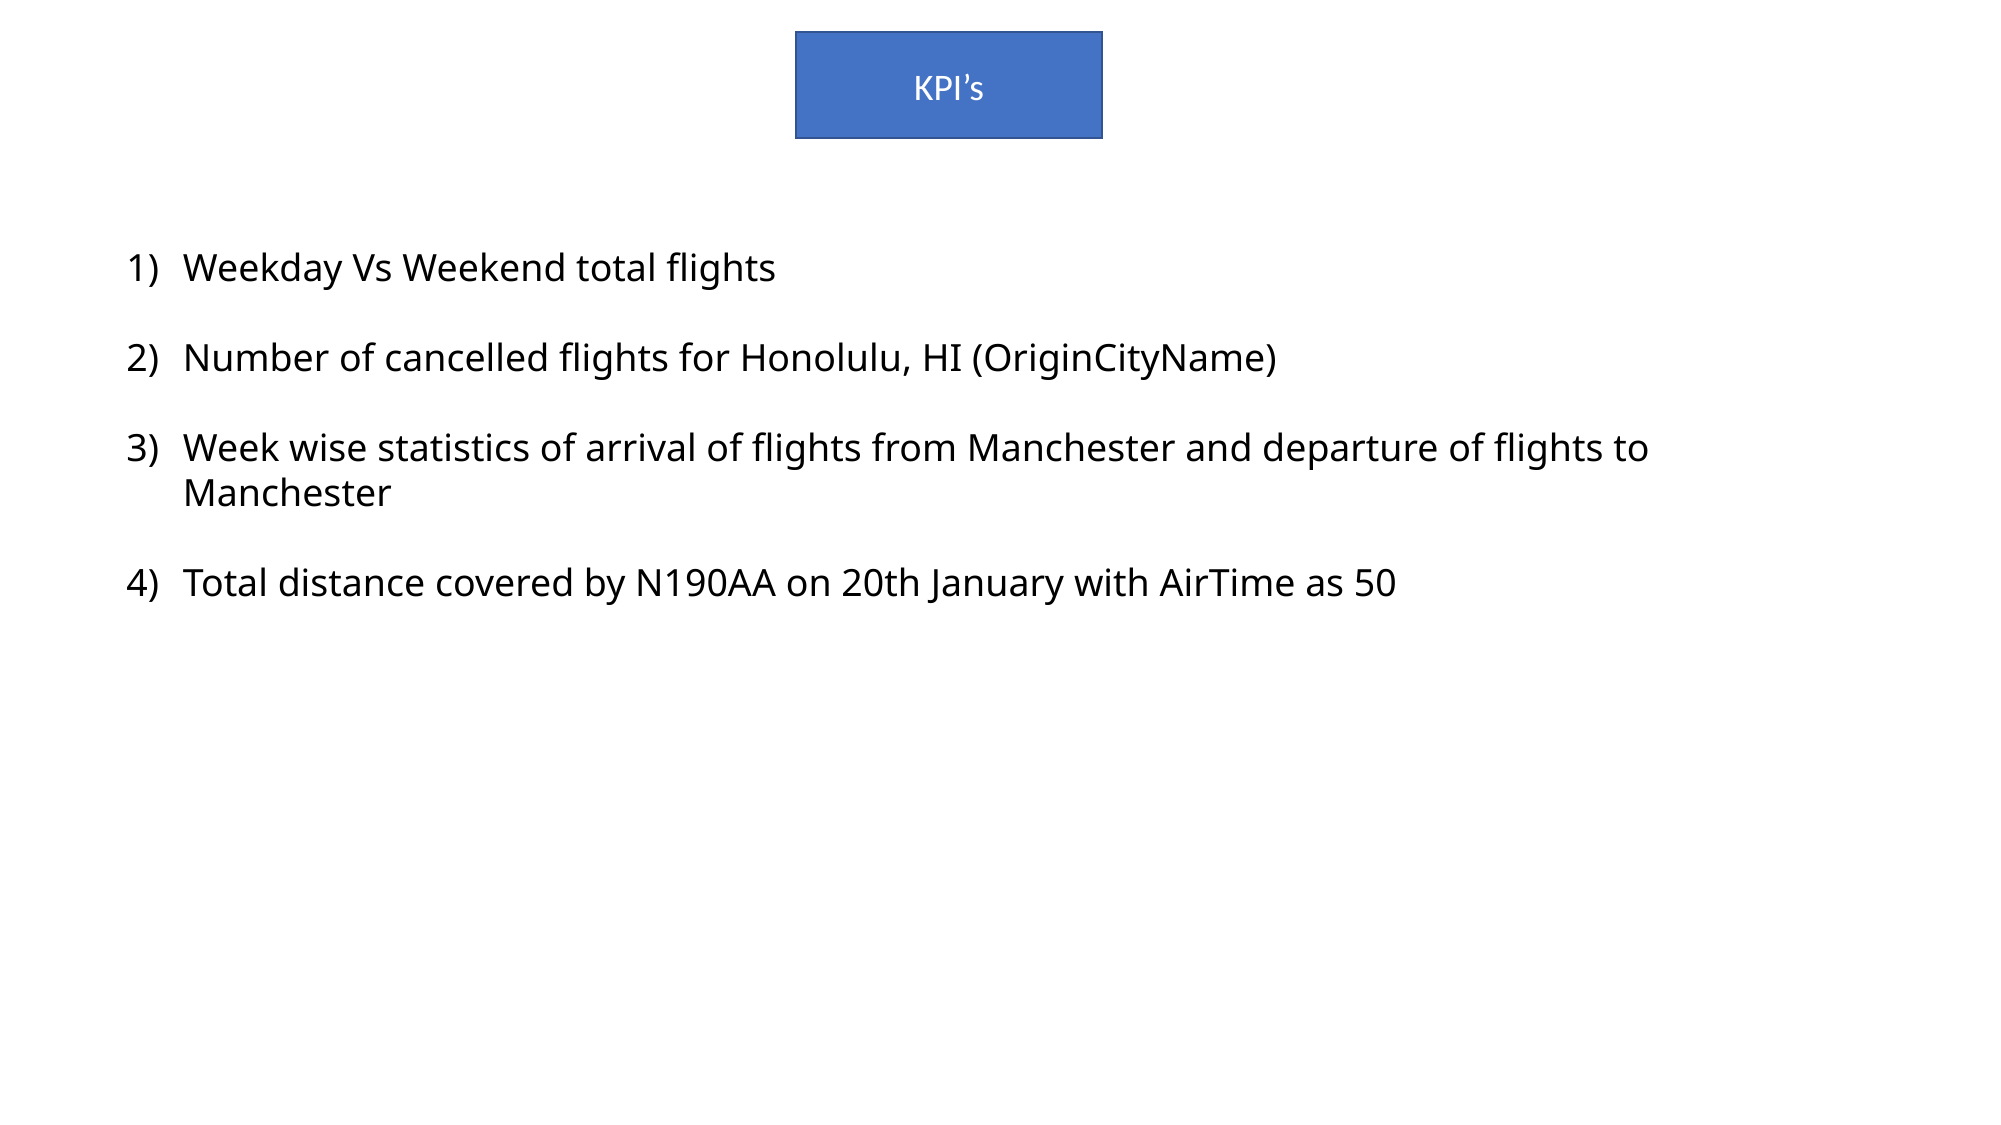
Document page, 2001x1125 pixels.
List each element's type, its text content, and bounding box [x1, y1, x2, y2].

text_box [93, 214, 1936, 499]
text_box Weekday Vs Weekend total flights Number of cancelled flights for Honolulu, HI (OriginCityName) Week wise statistics of arrival of flights from Manchester and departure of flights to Manchester Total distance covered by N190AA on 20th January with AirTime as 50 [111, 236, 1787, 792]
text_box KPI’s [795, 31, 1103, 139]
